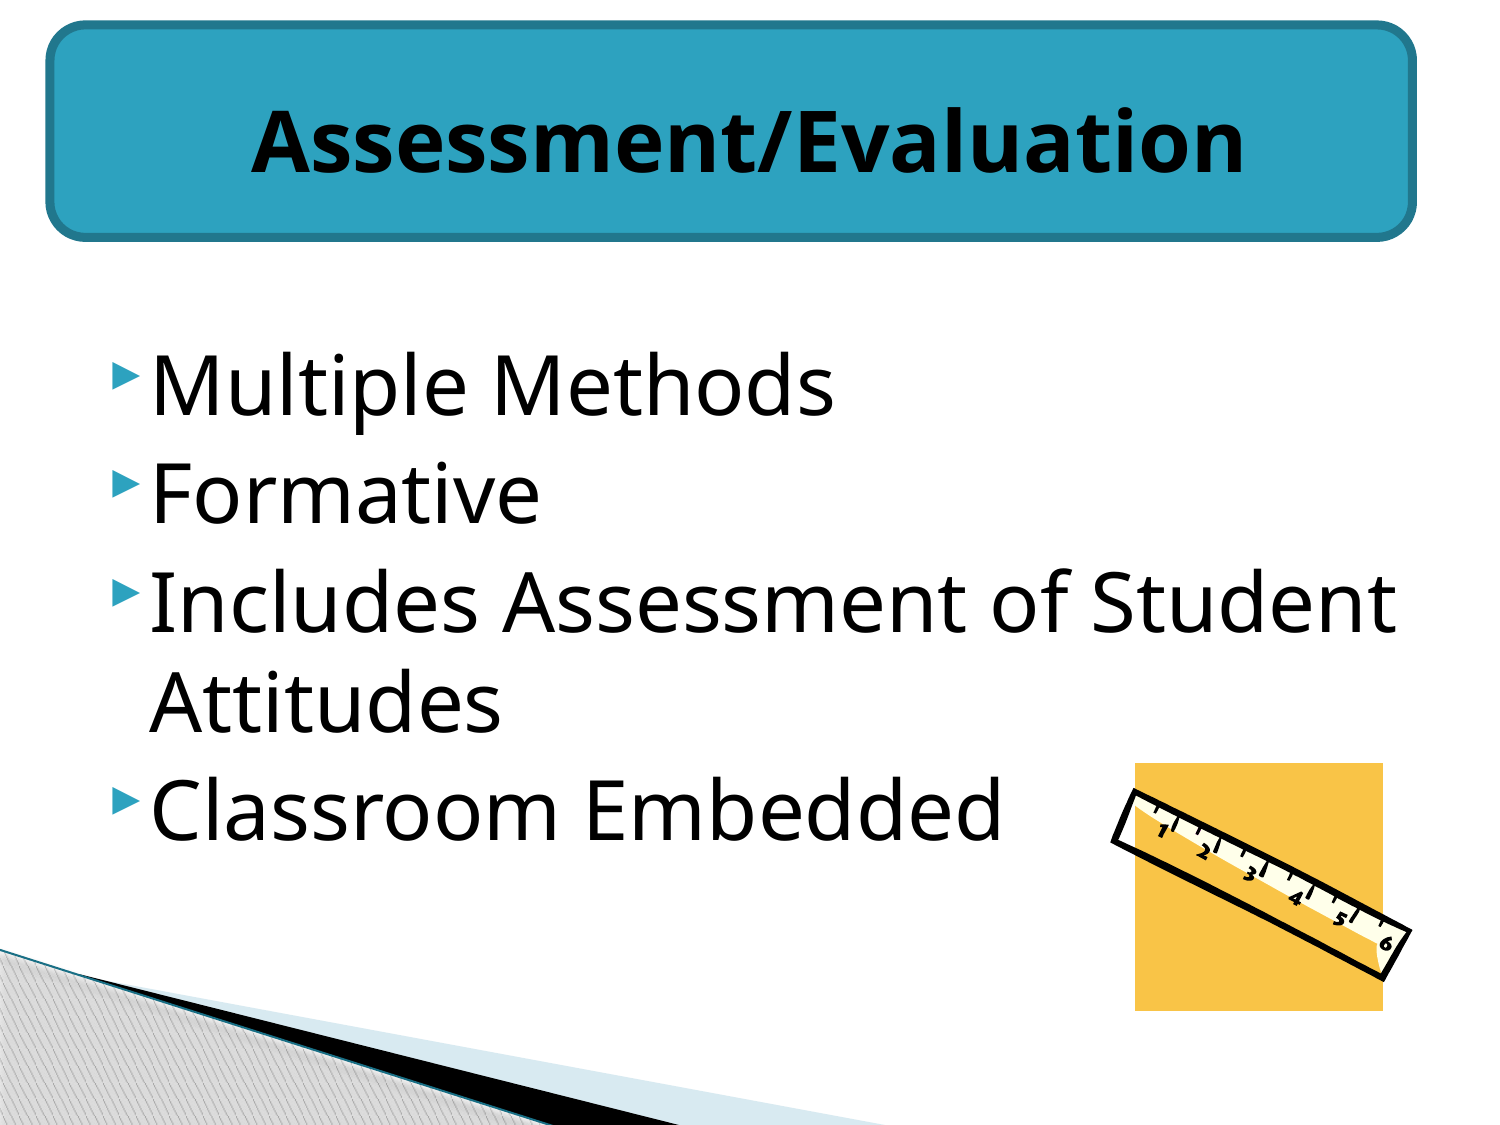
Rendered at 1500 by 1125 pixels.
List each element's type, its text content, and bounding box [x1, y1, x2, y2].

picture [1109, 762, 1413, 1011]
title Assessment/Evaluation [75, 45, 1425, 233]
text_box [45, 20, 1414, 242]
list Multiple Methods Formative Includes Assessment of Student Attitudes Classroom Embedded [75, 324, 1425, 986]
